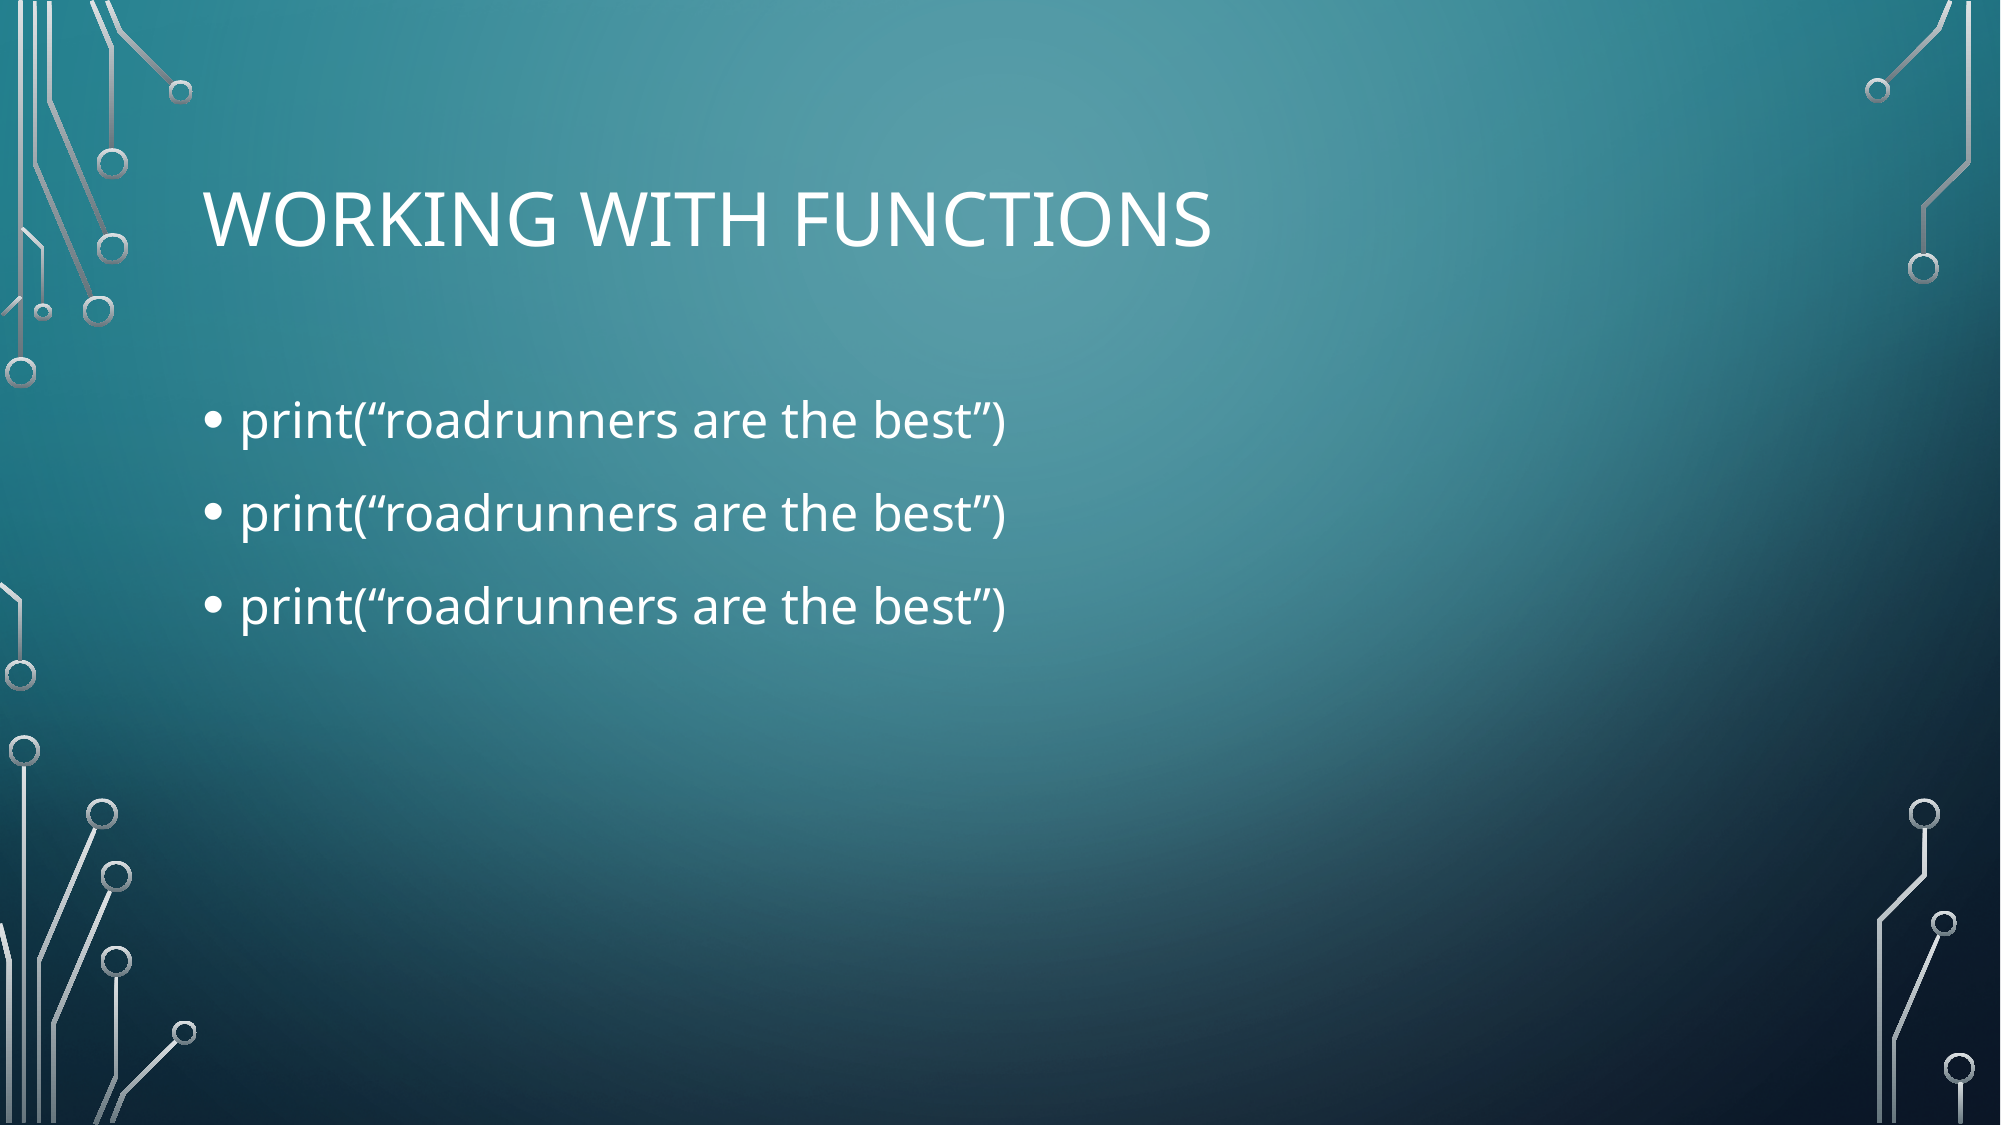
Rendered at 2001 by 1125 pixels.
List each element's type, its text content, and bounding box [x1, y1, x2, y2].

list print(“roadrunners are the best”) print(“roadrunners are the best”) print(“roadrunners are the best”) [187, 369, 1813, 950]
title Working with functions [187, 101, 1813, 344]
